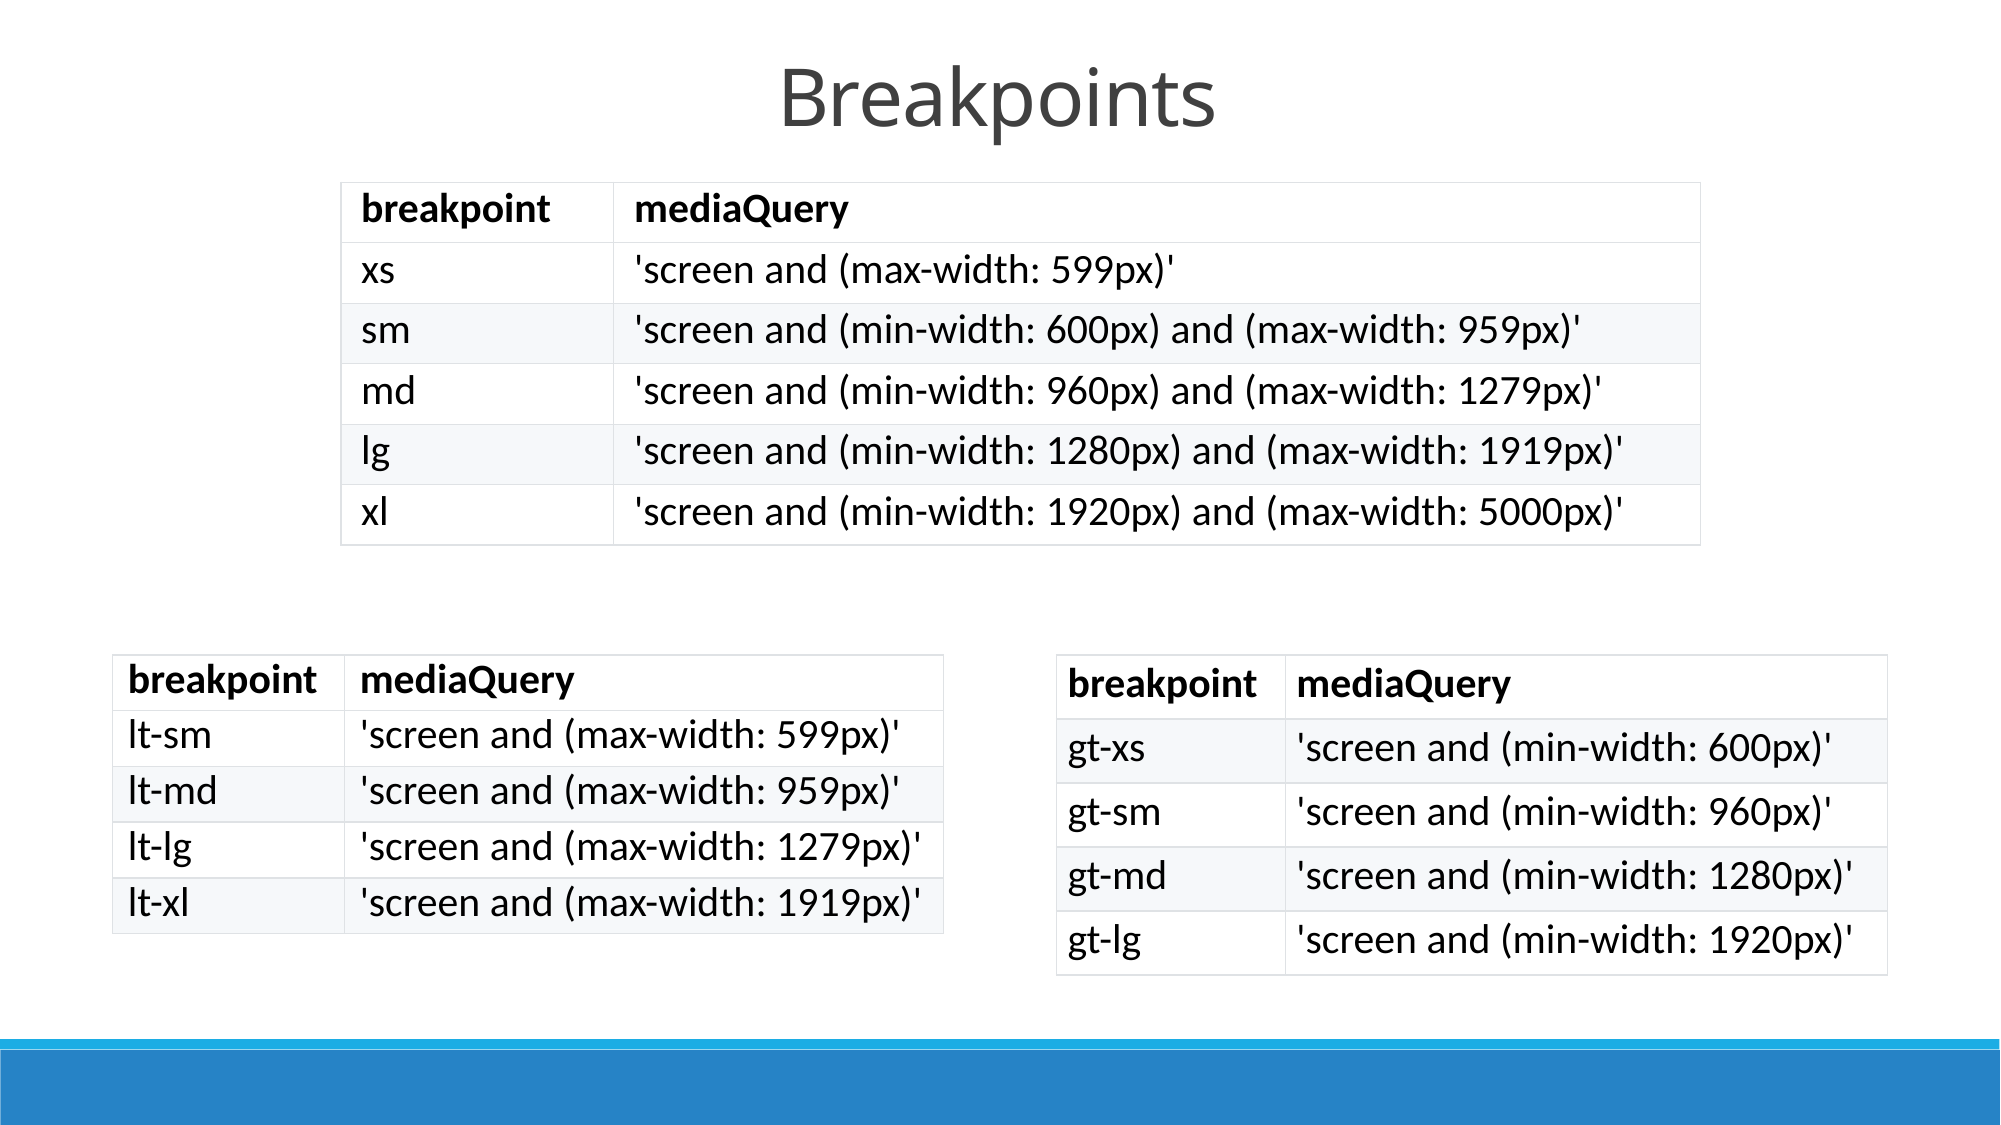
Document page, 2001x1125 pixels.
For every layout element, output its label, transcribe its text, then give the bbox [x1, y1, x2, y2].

table_cell 'screen and (min-width: 1920px) and (max-width: 5000px)' [614, 485, 1700, 544]
table_cell lt-sm [113, 711, 344, 766]
table_cell 'screen and (min-width: 1920px)' [1286, 912, 1887, 974]
table_cell gt-sm [1057, 784, 1285, 846]
table_cell 'screen and (max-width: 1919px)' [345, 879, 943, 933]
table_cell lt-md [113, 767, 344, 821]
table_cell 'screen and (min-width: 1280px)' [1286, 848, 1887, 910]
table_cell gt-lg [1057, 912, 1285, 974]
table_cell 'screen and (min-width: 600px) and (max-width: 959px)' [614, 304, 1700, 363]
table_cell gt-xs [1057, 720, 1285, 782]
table_cell 'screen and (min-width: 1280px) and (max-width: 1919px)' [614, 425, 1700, 484]
title Breakpoints [762, 38, 1238, 151]
table_header mediaQuery [614, 183, 1700, 242]
table_header mediaQuery [345, 656, 943, 710]
table_cell lg [342, 425, 613, 484]
table_cell 'screen and (min-width: 600px)' [1286, 720, 1887, 782]
table_cell 'screen and (max-width: 959px)' [345, 767, 943, 821]
table_cell 'screen and (max-width: 1279px)' [345, 823, 943, 877]
table_cell 'screen and (min-width: 960px)' [1286, 784, 1887, 846]
table_cell 'screen and (max-width: 599px)' [345, 711, 943, 766]
table_header breakpoint [342, 183, 613, 242]
table_cell gt-md [1057, 848, 1285, 910]
table_header mediaQuery [1286, 656, 1887, 718]
table_cell lt-xl [113, 879, 344, 933]
table_cell sm [342, 304, 613, 363]
table_header breakpoint [1057, 656, 1285, 718]
table_header breakpoint [113, 656, 344, 710]
table_cell 'screen and (min-width: 960px) and (max-width: 1279px)' [614, 364, 1700, 424]
table_cell 'screen and (max-width: 599px)' [614, 243, 1700, 303]
table_cell md [342, 364, 613, 424]
table_cell xs [342, 243, 613, 303]
table_cell lt-lg [113, 823, 344, 877]
table_cell xl [342, 485, 613, 544]
